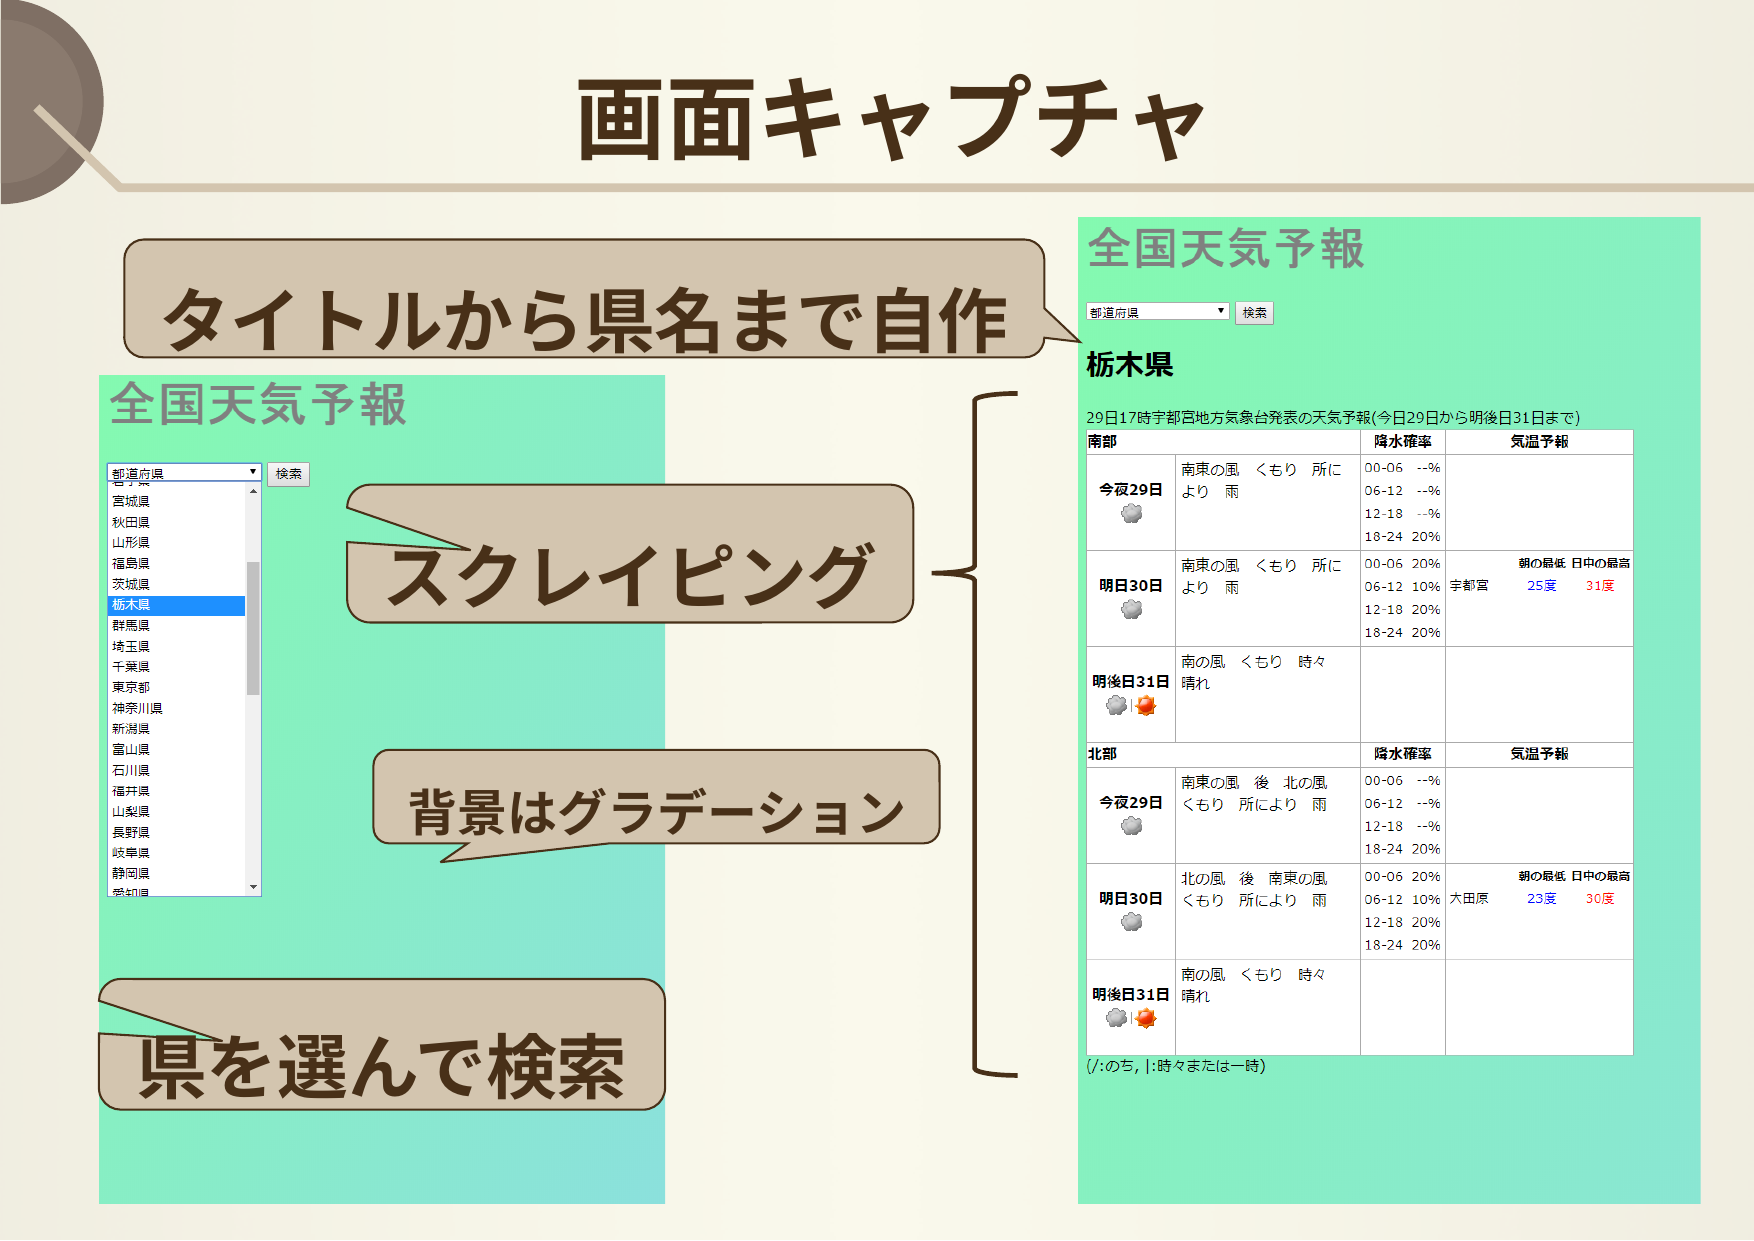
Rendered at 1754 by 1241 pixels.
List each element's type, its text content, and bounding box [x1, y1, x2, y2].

picture [23, 0, 1754, 183]
text_box 背景はグラデーション [666, 748, 895, 845]
picture [0, 162, 1754, 1240]
title 画面キャプチャ [156, 63, 1634, 182]
text_box スクレイピング [666, 483, 895, 624]
text_box タイトルから県名まで自作 [123, 238, 895, 359]
